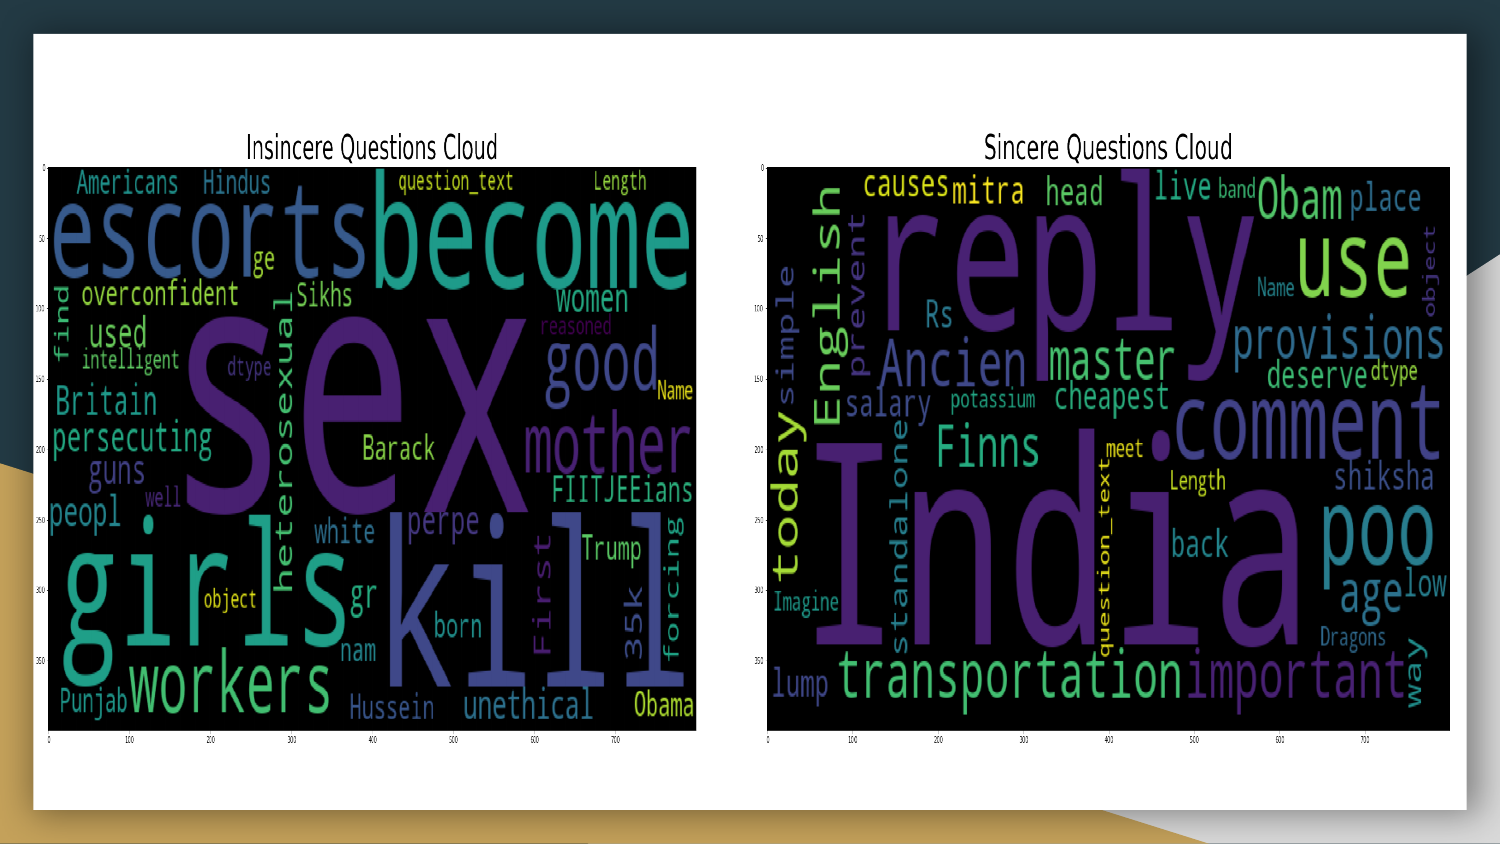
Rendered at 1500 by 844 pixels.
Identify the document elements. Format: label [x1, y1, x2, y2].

picture [32, 127, 700, 750]
picture [749, 127, 1453, 750]
